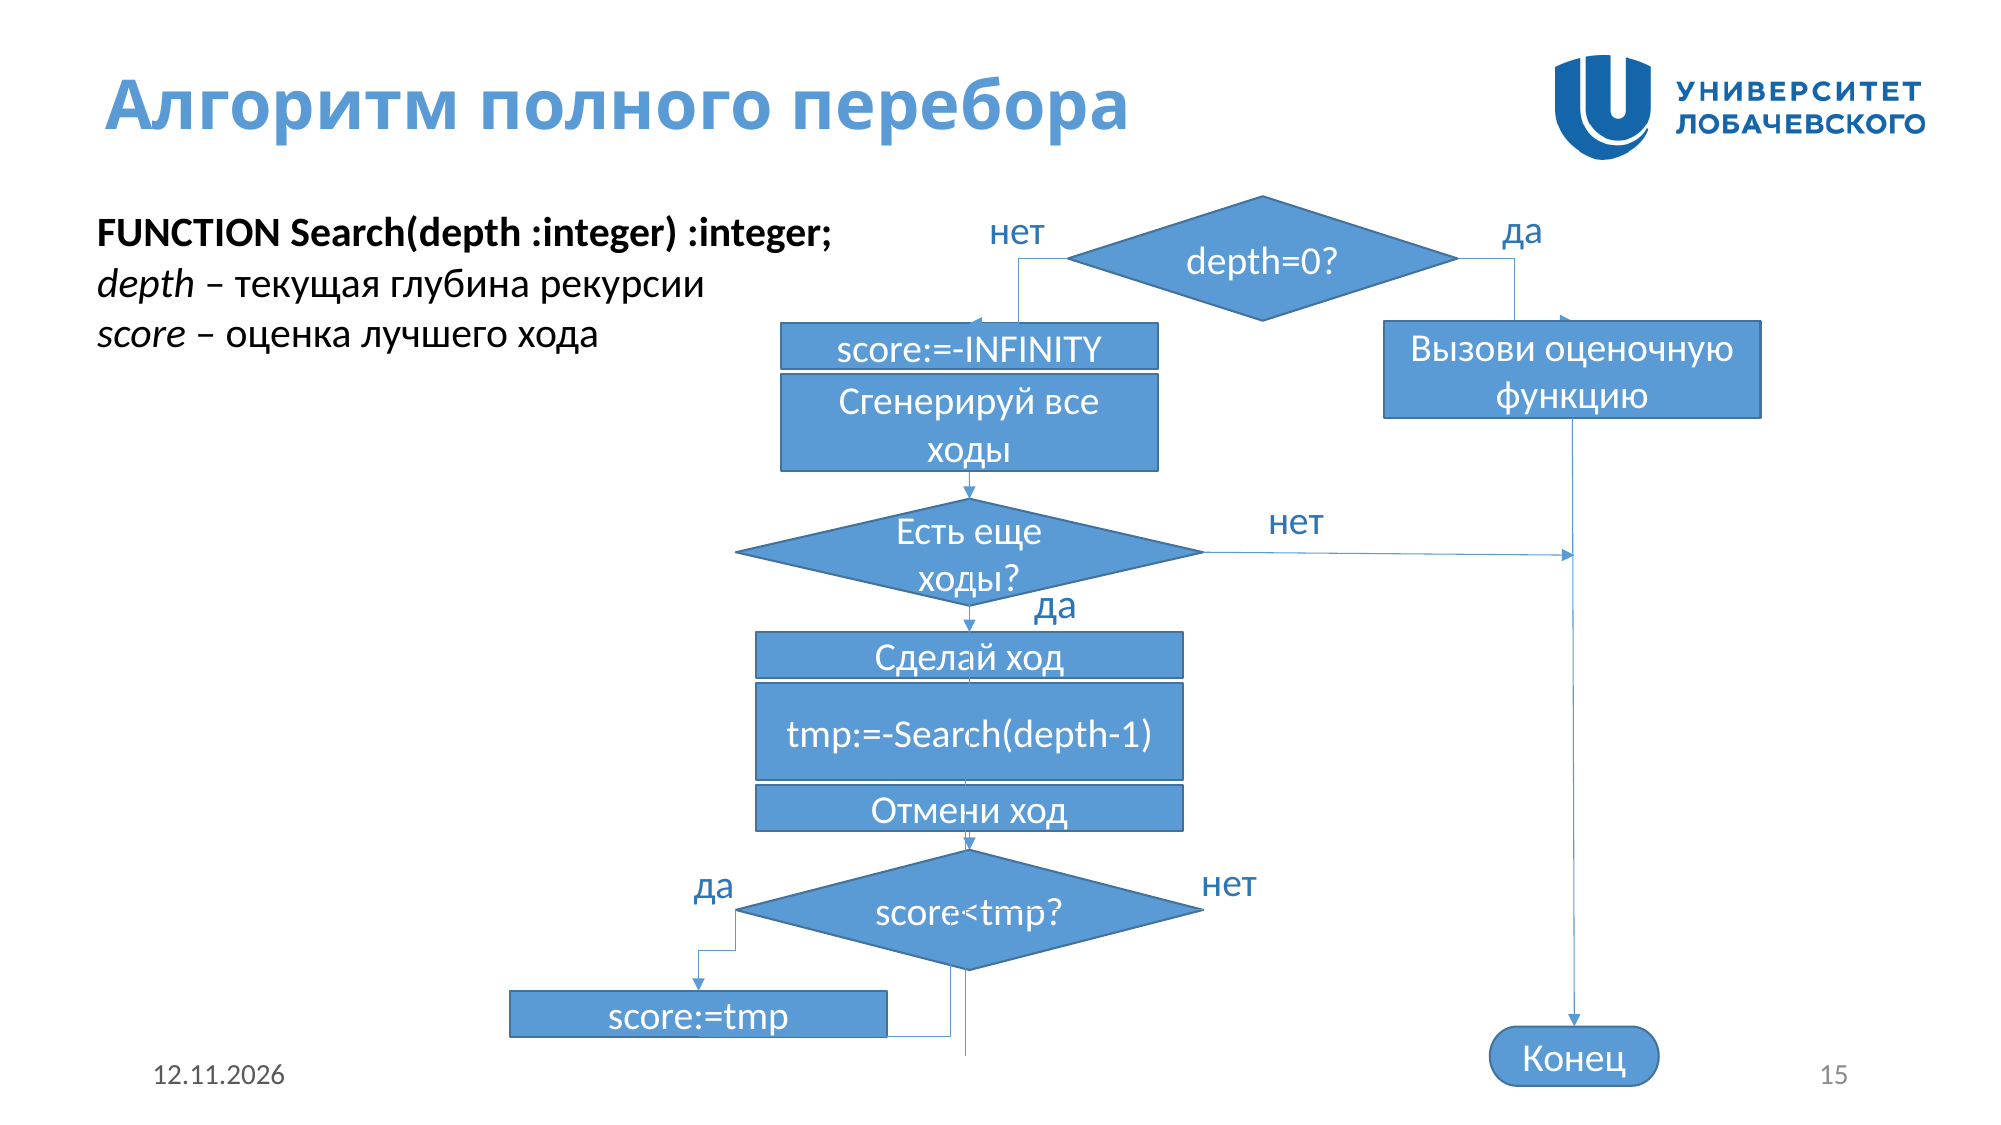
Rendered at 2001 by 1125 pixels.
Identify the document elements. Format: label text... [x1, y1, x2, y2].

title Алгоритм полного перебора [90, 19, 1497, 197]
slide_number 15 [1413, 1042, 1864, 1103]
text_box FUNCTION Search(depth :integer) :integer; depth – текущая глубина рекурсии score – оценка лучшего хода [82, 197, 510, 413]
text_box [510, 196, 1761, 1086]
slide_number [137, 1042, 588, 1103]
picture [1555, 55, 1925, 160]
